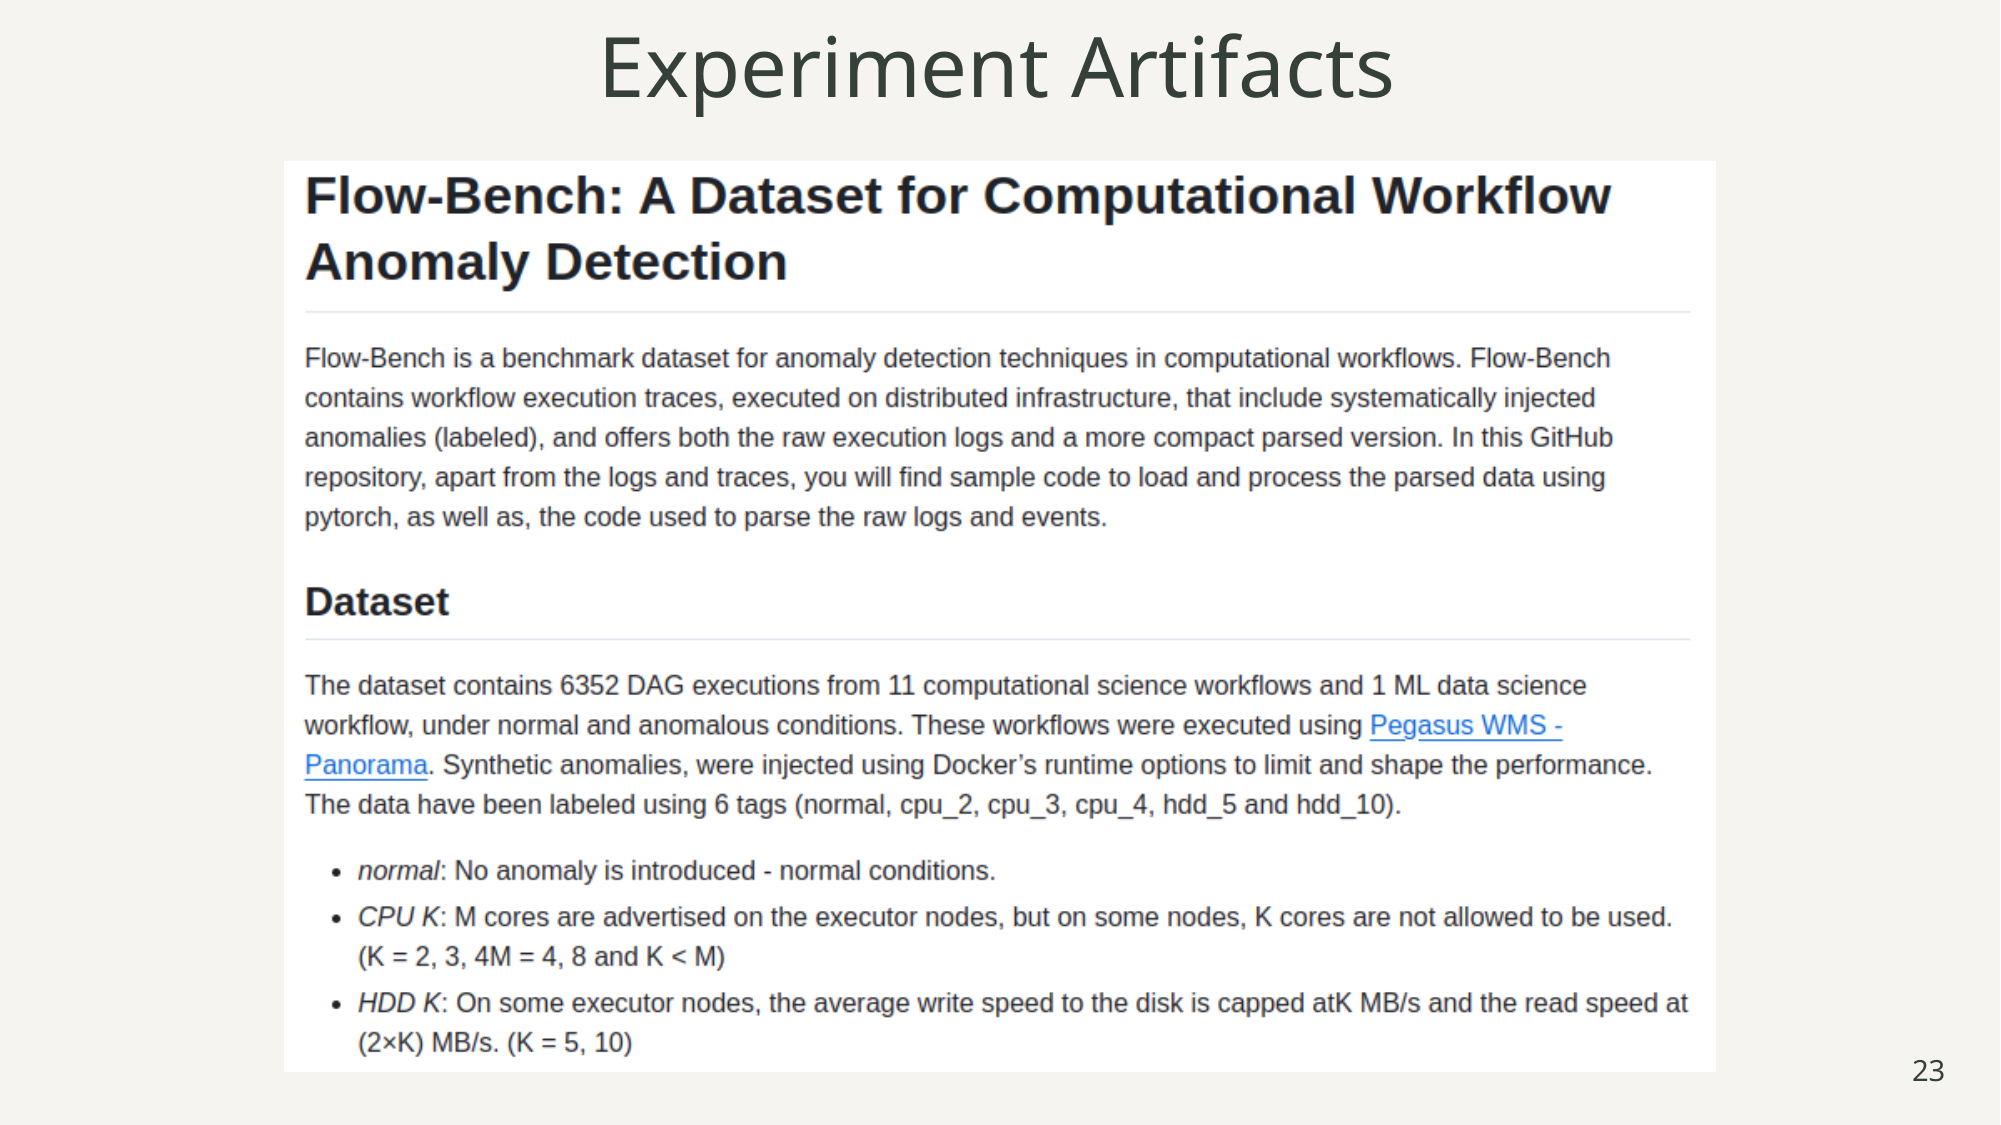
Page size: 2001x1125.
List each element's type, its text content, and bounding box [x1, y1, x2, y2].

slide_number 23 [1875, 1042, 1961, 1103]
picture [284, 161, 1716, 1072]
text_box Experiment Artifacts [150, 34, 1845, 122]
